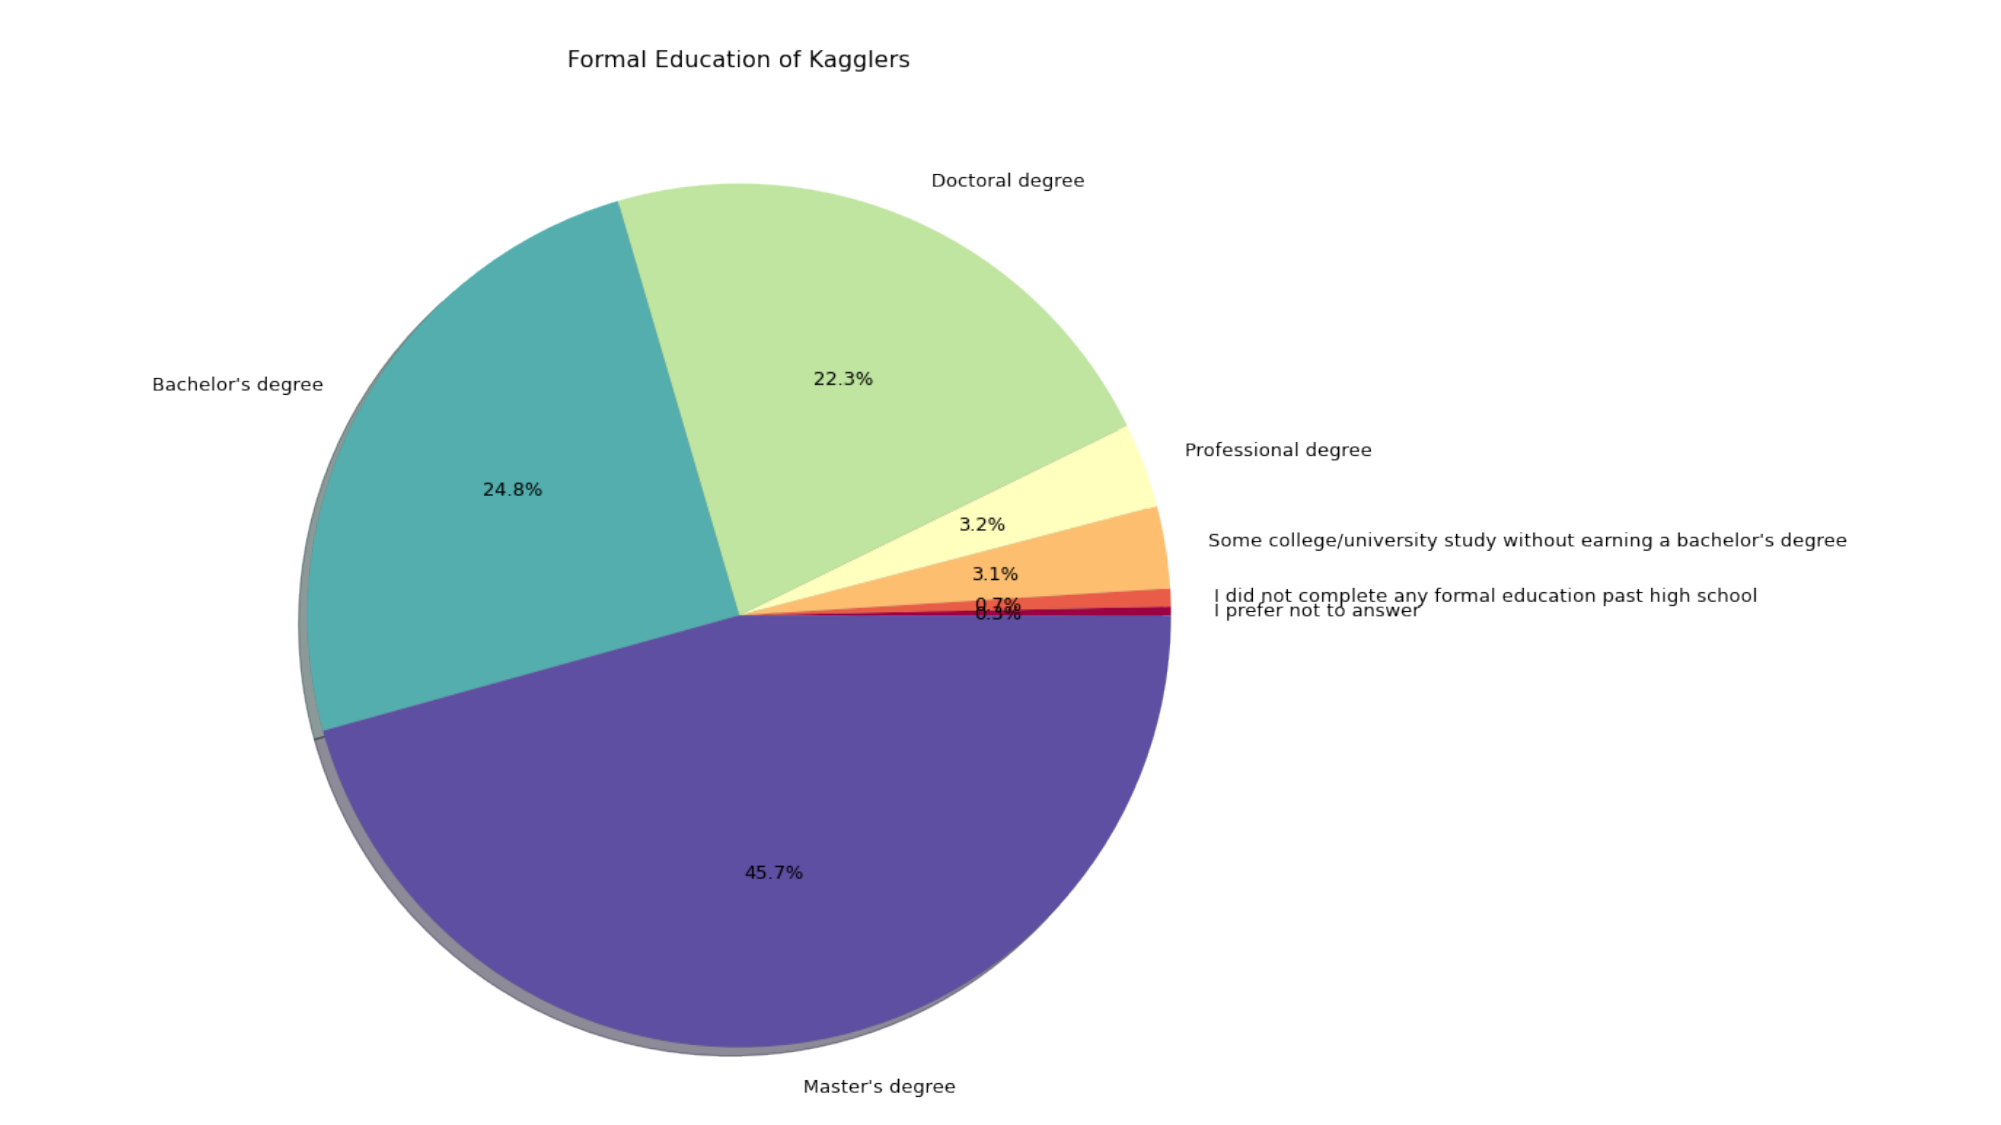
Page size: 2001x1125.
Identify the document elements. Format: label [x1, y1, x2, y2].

picture [142, 40, 1858, 1125]
